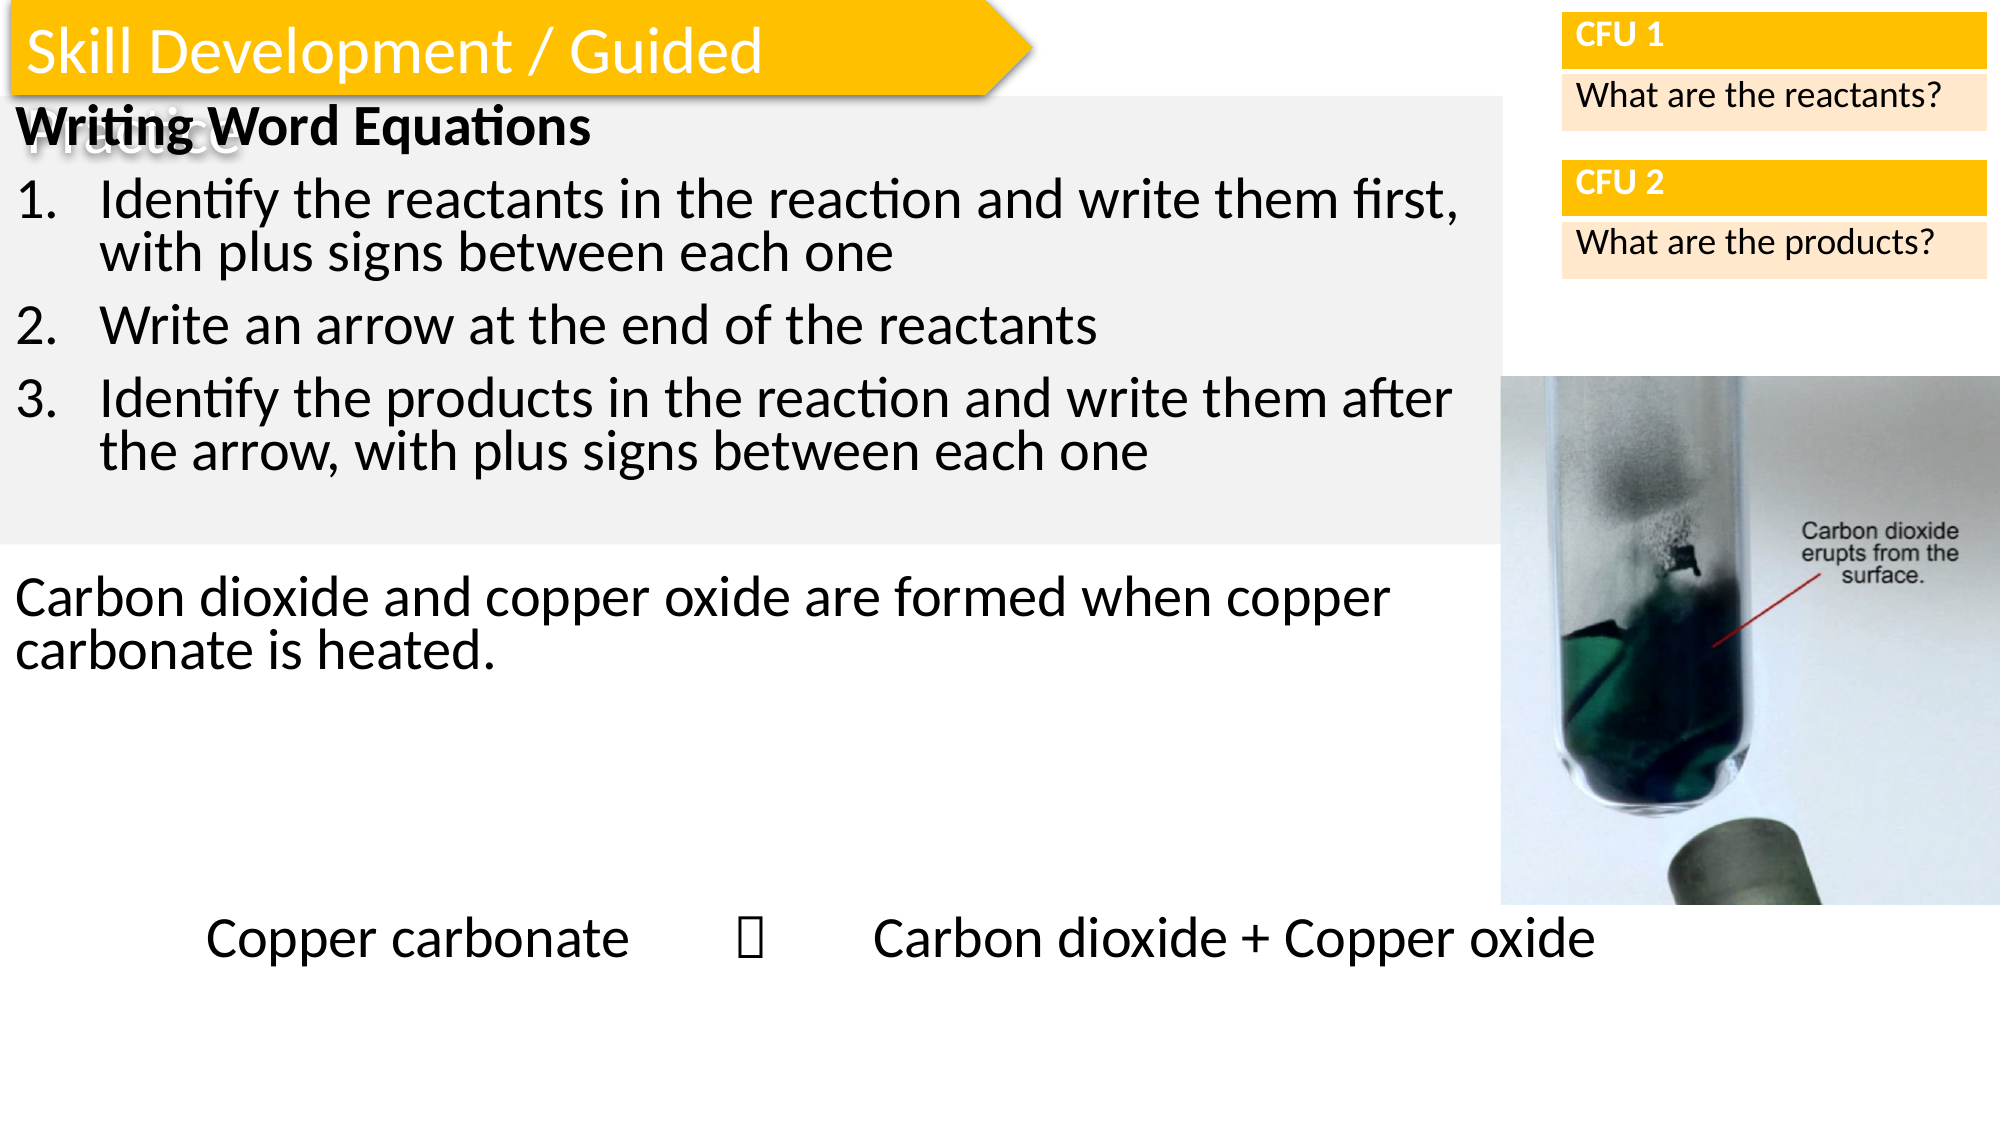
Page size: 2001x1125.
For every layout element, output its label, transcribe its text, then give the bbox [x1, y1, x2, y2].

text_box  [718, 892, 784, 978]
table_header CFU 2 [1562, 160, 1987, 216]
list Writing Word Equations Identify the reactants in the reaction and write them first, with plus signs between each one Write an arrow at the end of the reactants Identify the products in the reaction and write them after the arrow, with plus signs between each one Carbon dioxide and copper oxide are formed when copper carbonate is heated. [0, 96, 1503, 799]
table_cell What are the reactants? [1562, 74, 1987, 131]
table_header CFU 1 [1562, 12, 1987, 69]
text_box Carbon dioxide + Copper oxide [858, 821, 1613, 977]
table_cell What are the products? [1562, 222, 1987, 279]
picture [1500, 376, 2000, 905]
text_box Copper carbonate [191, 821, 646, 977]
text_box Skill Development / Guided Practice [11, 0, 1033, 95]
